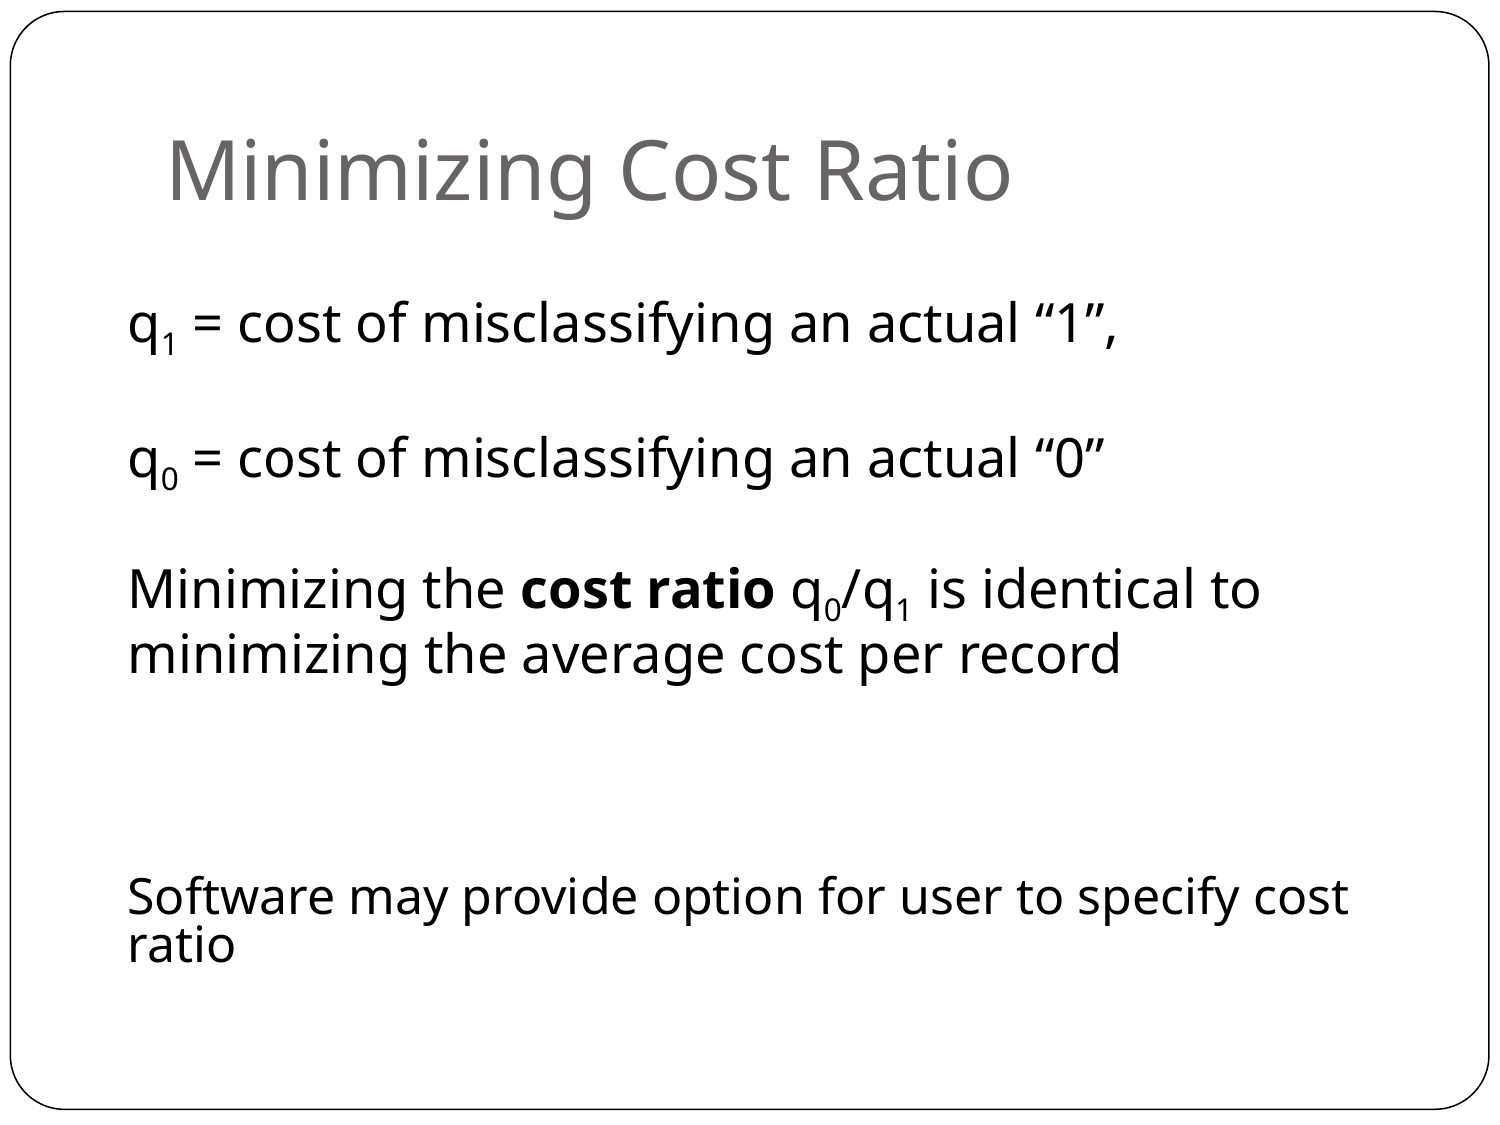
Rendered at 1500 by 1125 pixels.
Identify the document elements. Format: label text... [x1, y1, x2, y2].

title Minimizing Cost Ratio [150, 45, 1425, 233]
list q1 = cost of misclassifying an actual “1”, q0 = cost of misclassifying an actual “0” Minimizing the cost ratio q0/q1 is identical to minimizing the average cost per record Software may provide option for user to specify cost ratio [112, 287, 1463, 1038]
